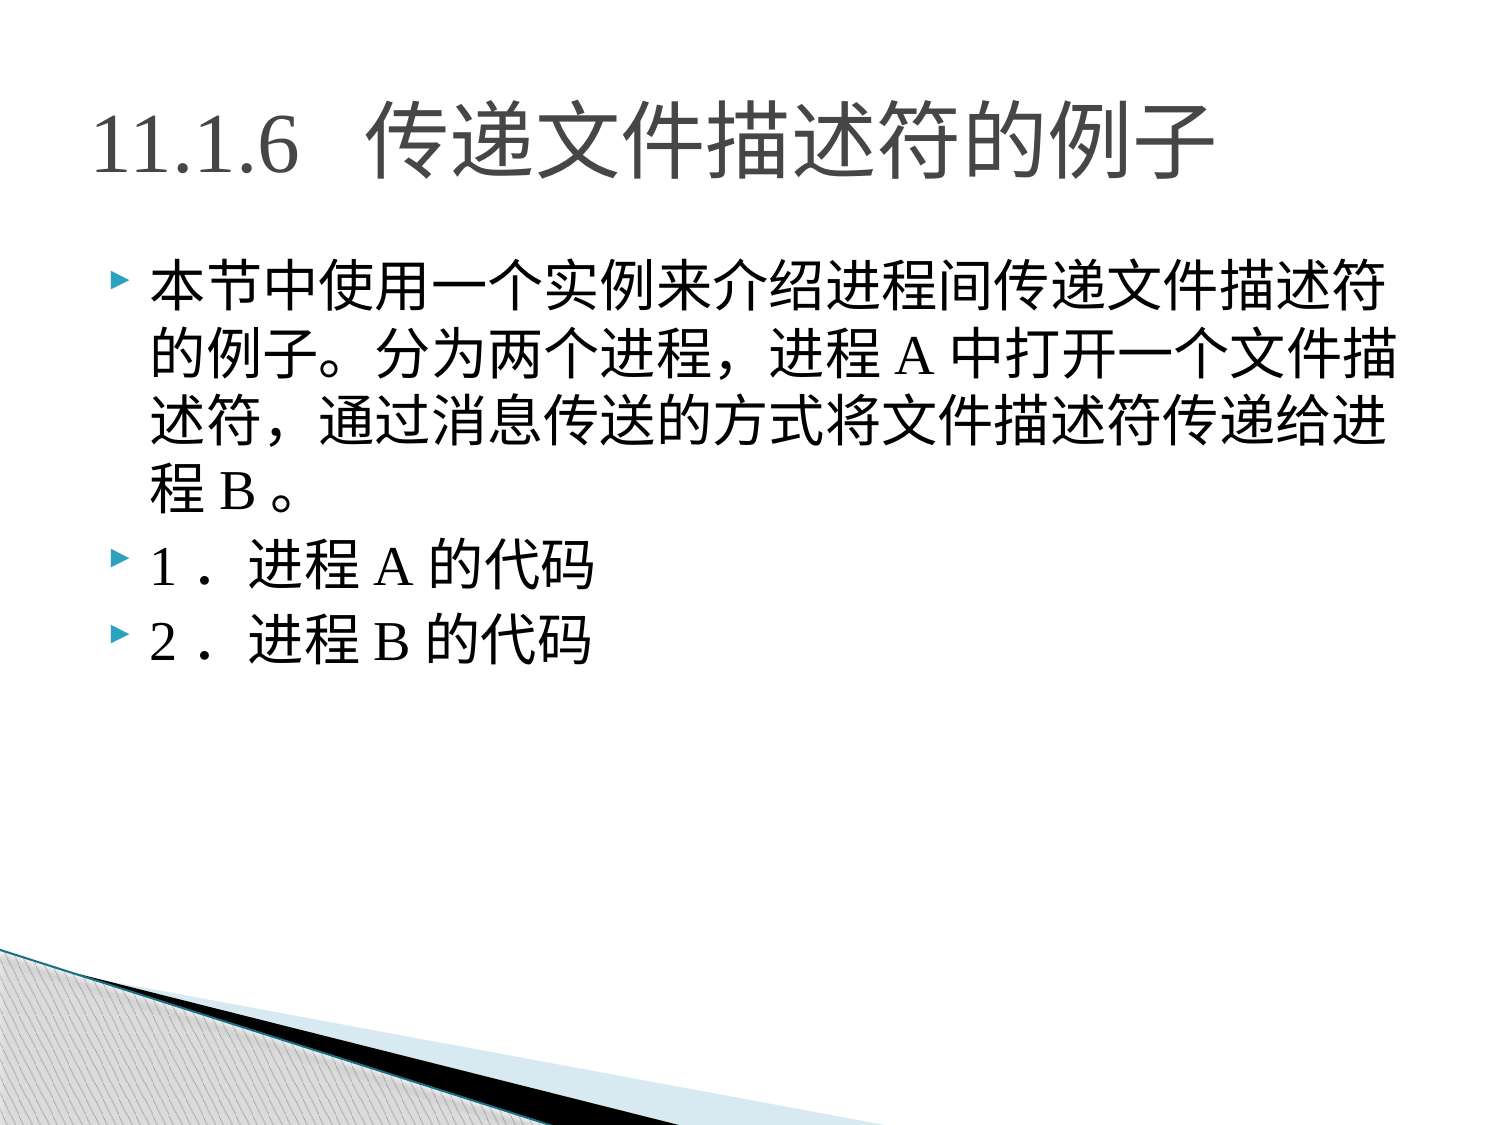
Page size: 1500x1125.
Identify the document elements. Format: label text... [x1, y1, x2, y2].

list 本节中使用一个实例来介绍进程间传递文件描述符的例子。分为两个进程，进程A中打开一个文件描述符，通过消息传送的方式将文件描述符传递给进程B。 1．进程A的代码 2．进程B的代码 [75, 243, 1425, 986]
title 11.1.6 传递文件描述符的例子 [75, 45, 1425, 233]
